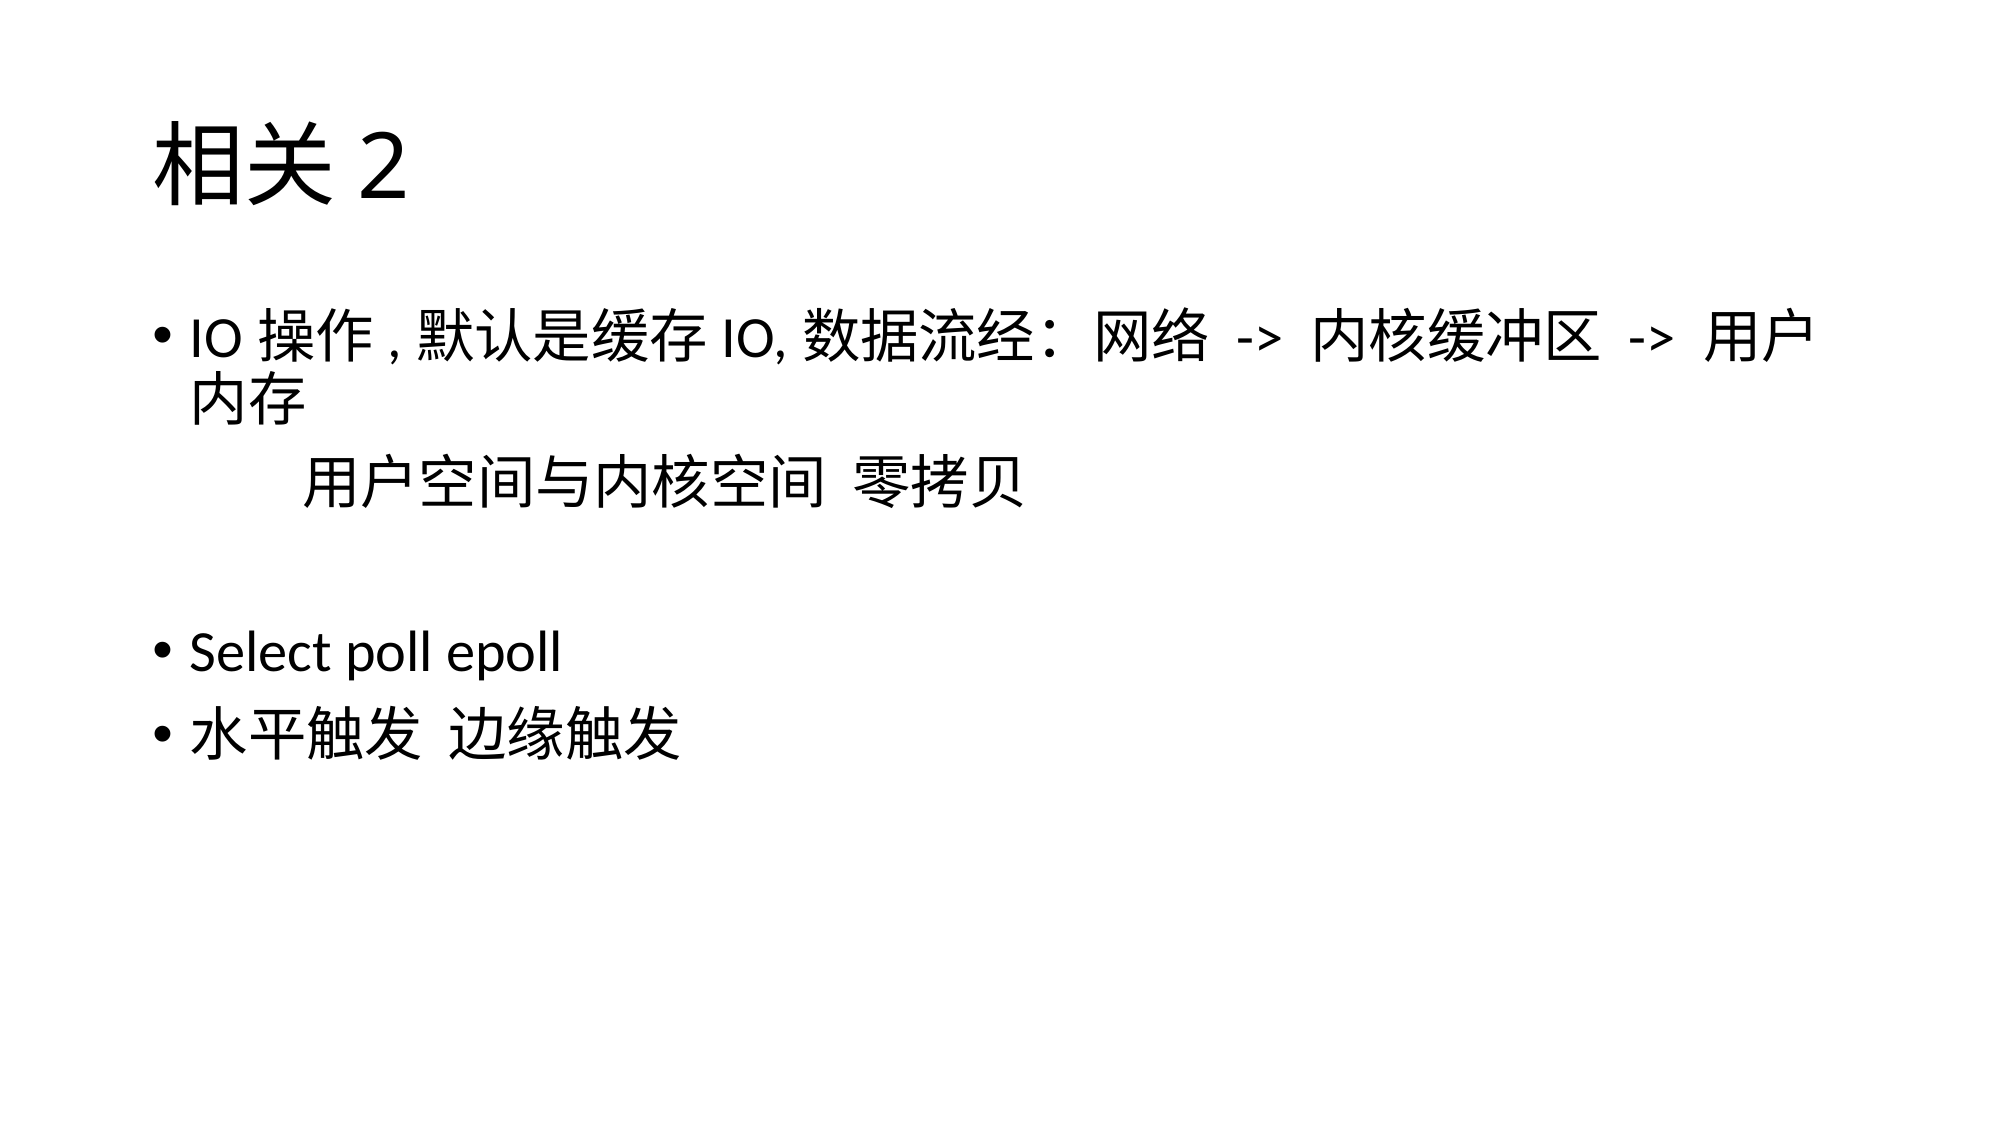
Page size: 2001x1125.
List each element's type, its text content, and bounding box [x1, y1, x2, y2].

list IO操作,默认是缓存IO,数据流经：网络 -> 内核缓冲区 -> 用户内存 用户空间与内核空间 零拷贝 Select poll epoll 水平触发 边缘触发 [137, 299, 1863, 1014]
title 相关2 [137, 59, 1863, 278]
